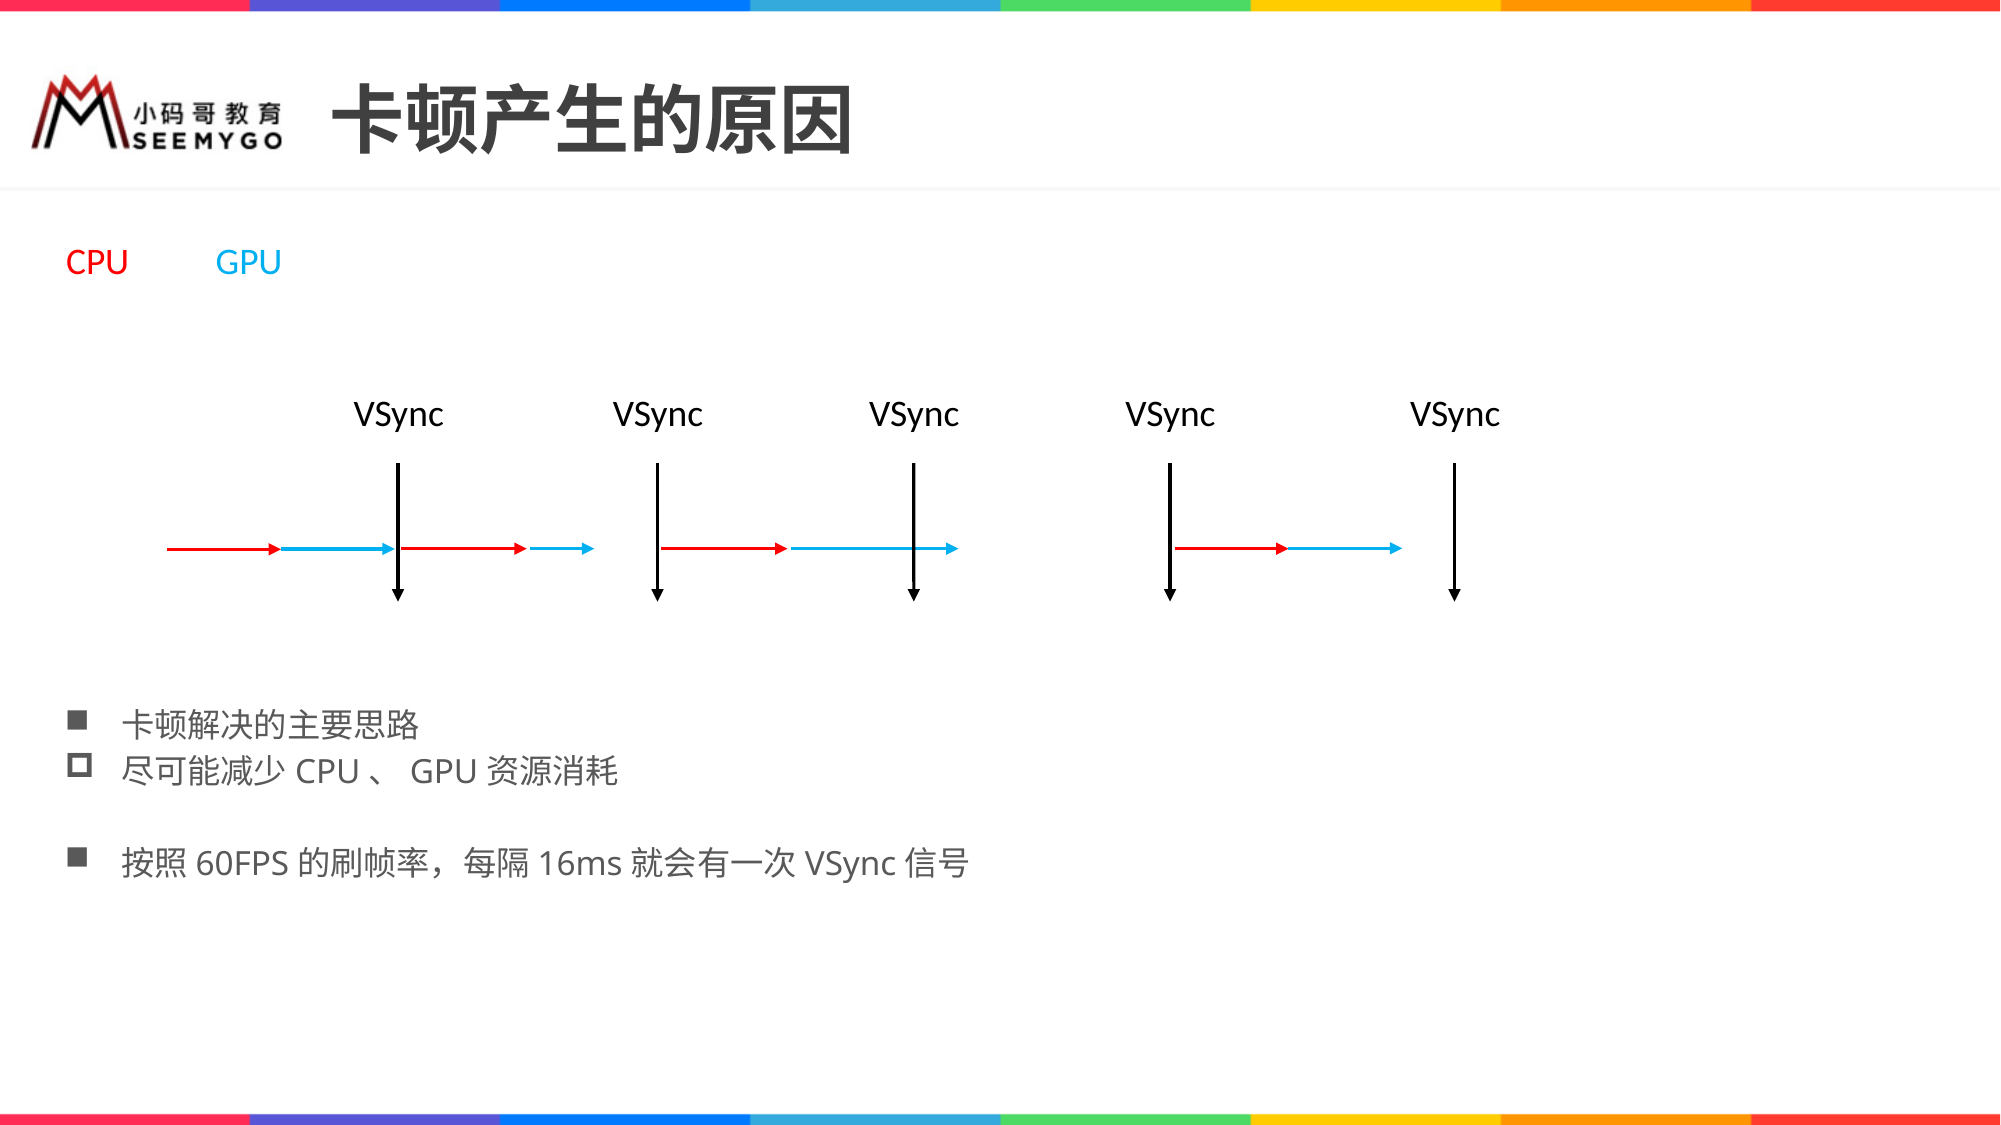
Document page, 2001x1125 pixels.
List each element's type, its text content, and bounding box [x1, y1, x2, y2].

picture [0, 0, 2001, 1125]
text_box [1394, 381, 1517, 602]
title 卡顿产生的原因 [314, 64, 1968, 182]
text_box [853, 381, 976, 602]
text_box CPU [51, 229, 145, 290]
text_box 卡顿解决的主要思路 尽可能减少CPU、GPU资源消耗 按照60FPS的刷帧率，每隔16ms就会有一次VSync信号 [50, 690, 1937, 1000]
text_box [597, 381, 720, 602]
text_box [337, 381, 460, 602]
text_box GPU [200, 229, 298, 290]
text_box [1109, 381, 1232, 602]
